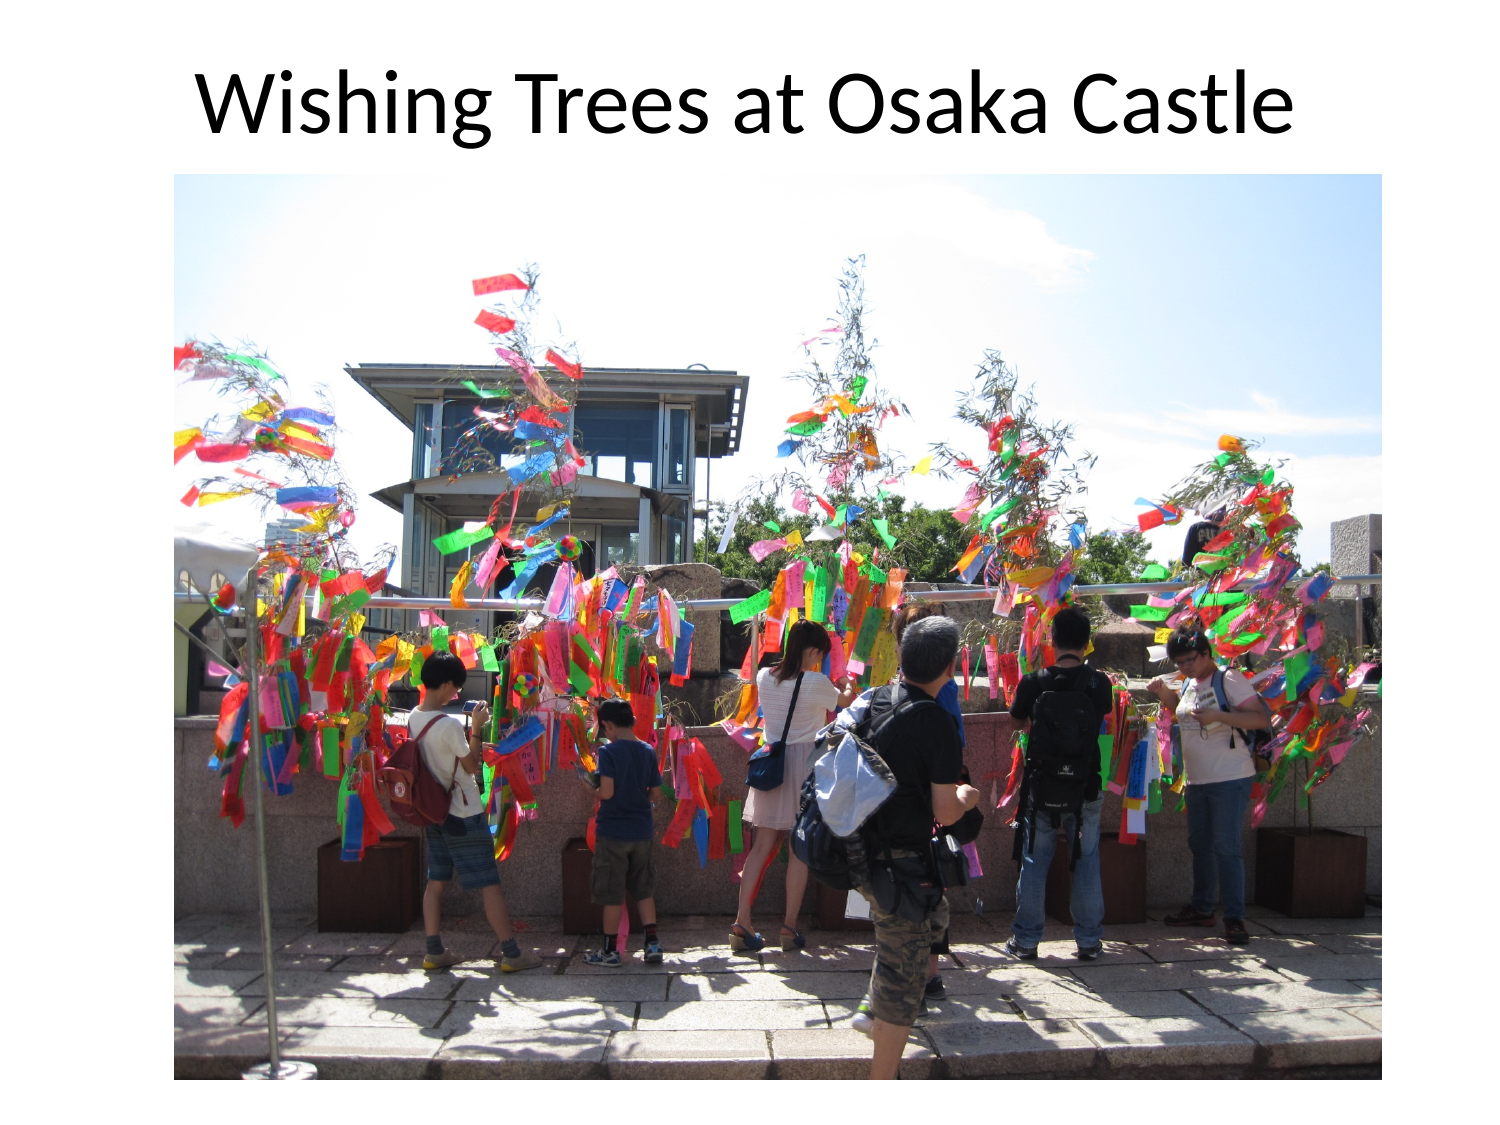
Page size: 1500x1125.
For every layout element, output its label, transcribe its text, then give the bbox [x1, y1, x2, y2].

title Wishing Trees at Osaka Castle [71, 3, 1422, 191]
picture [174, 174, 1382, 1081]
